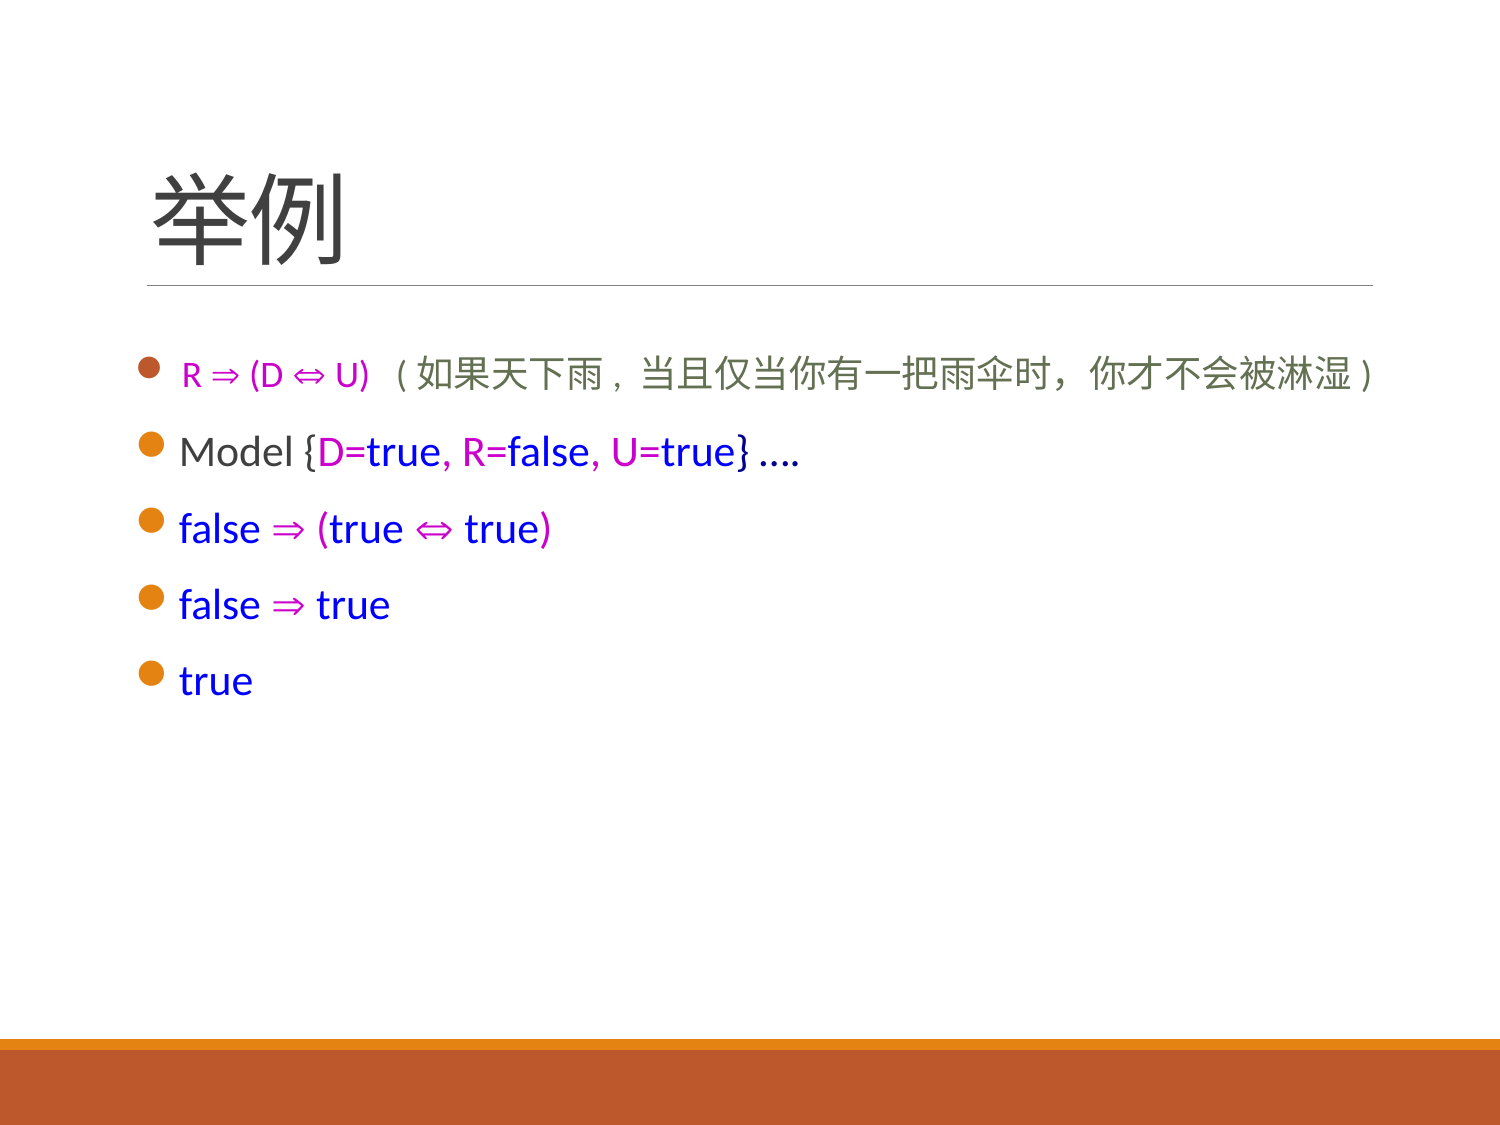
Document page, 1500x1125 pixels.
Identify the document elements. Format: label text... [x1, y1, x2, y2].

title 举例 [135, 47, 1373, 285]
list R  (D  U) (如果天下雨, 当且仅当你有一把雨伞时，你才不会被淋湿) Model {D=true, R=false, U=true} …. false  (true  true) false  true true [135, 347, 1373, 963]
